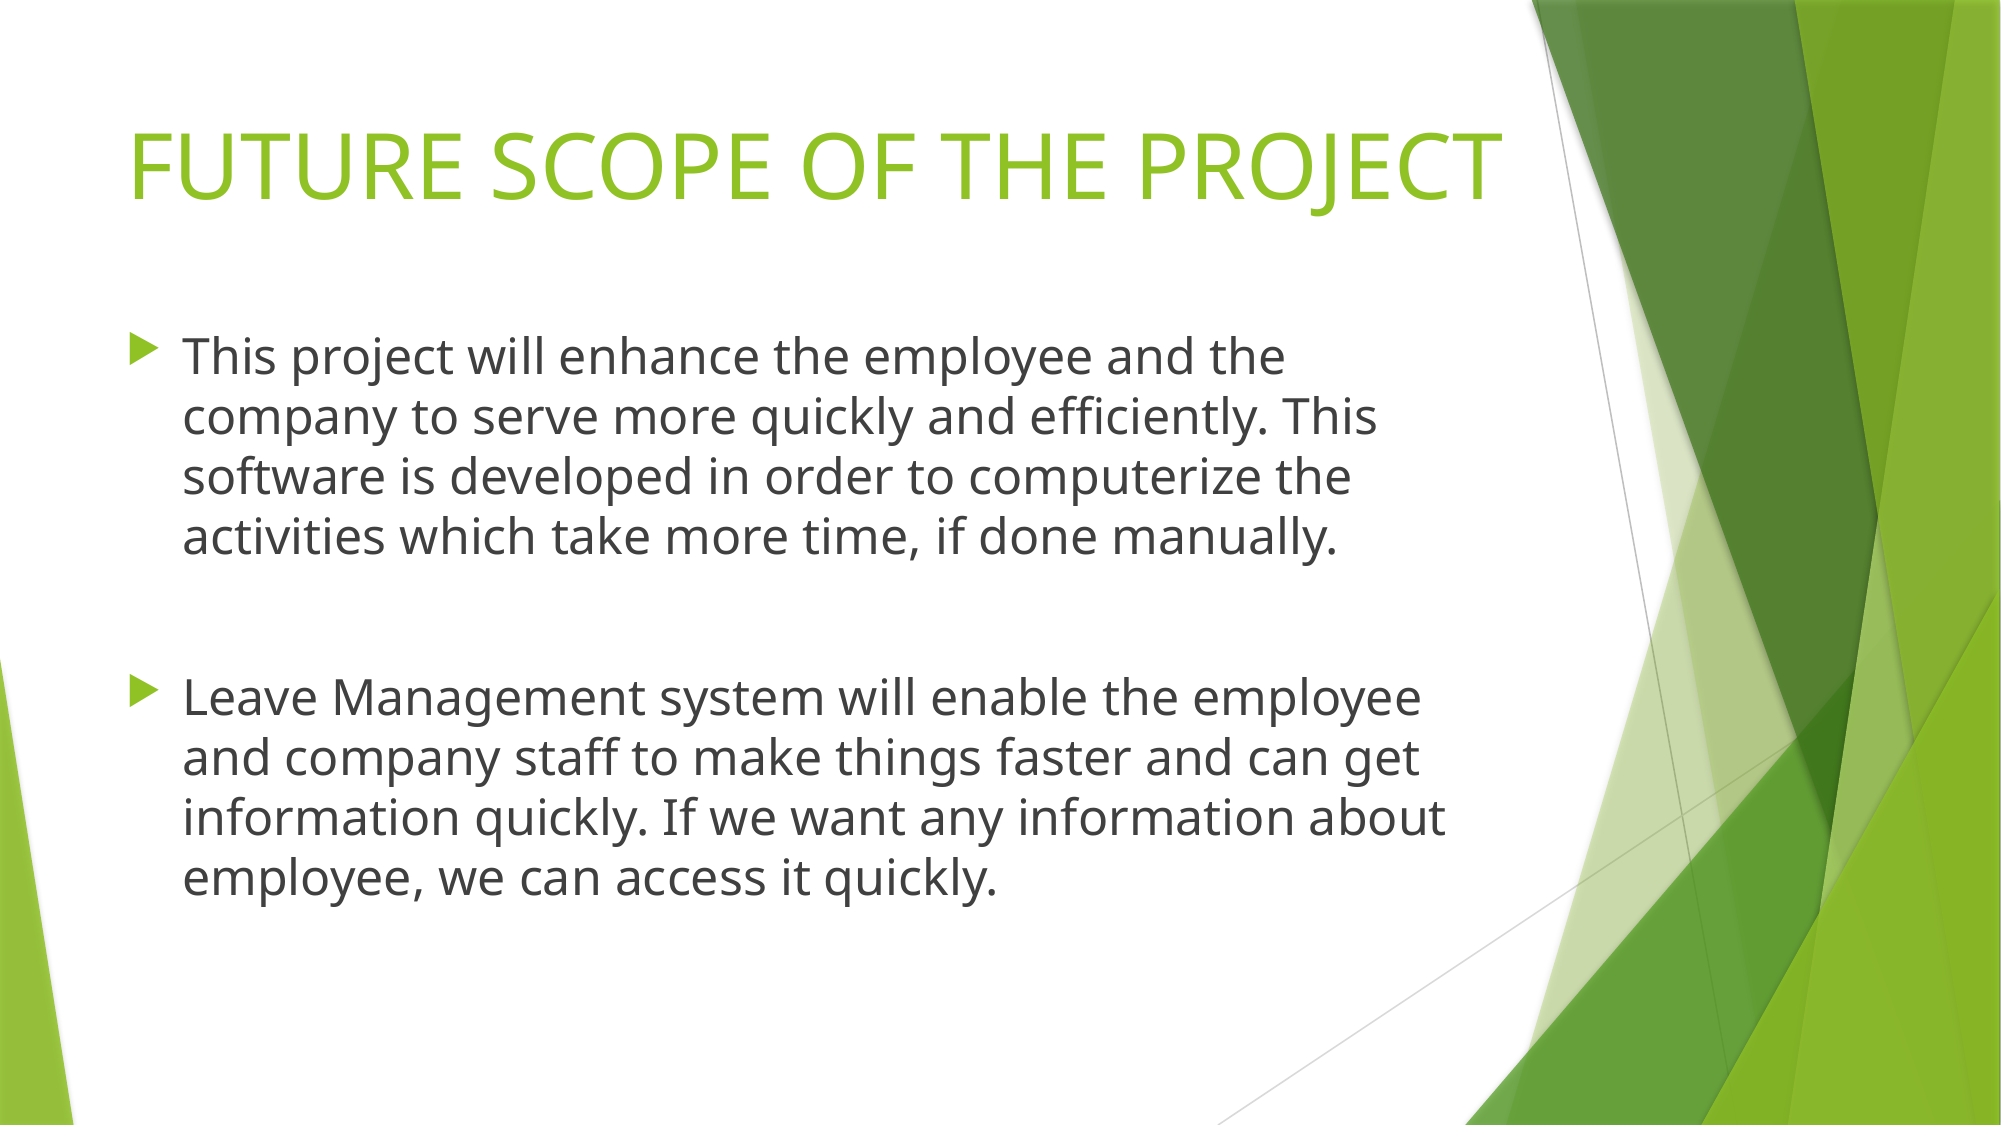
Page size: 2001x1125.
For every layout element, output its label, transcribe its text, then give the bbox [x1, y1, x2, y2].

list This project will enhance the employee and the company to serve more quickly and efficiently. This software is developed in order to computerize the activities which take more time, if done manually. Leave Management system will enable the employee and company staff to make things faster and can get information quickly. If we want any information about employee, we can access it quickly. [111, 316, 1522, 991]
title FUTURE SCOPE OF THE PROJECT [111, 99, 1522, 237]
